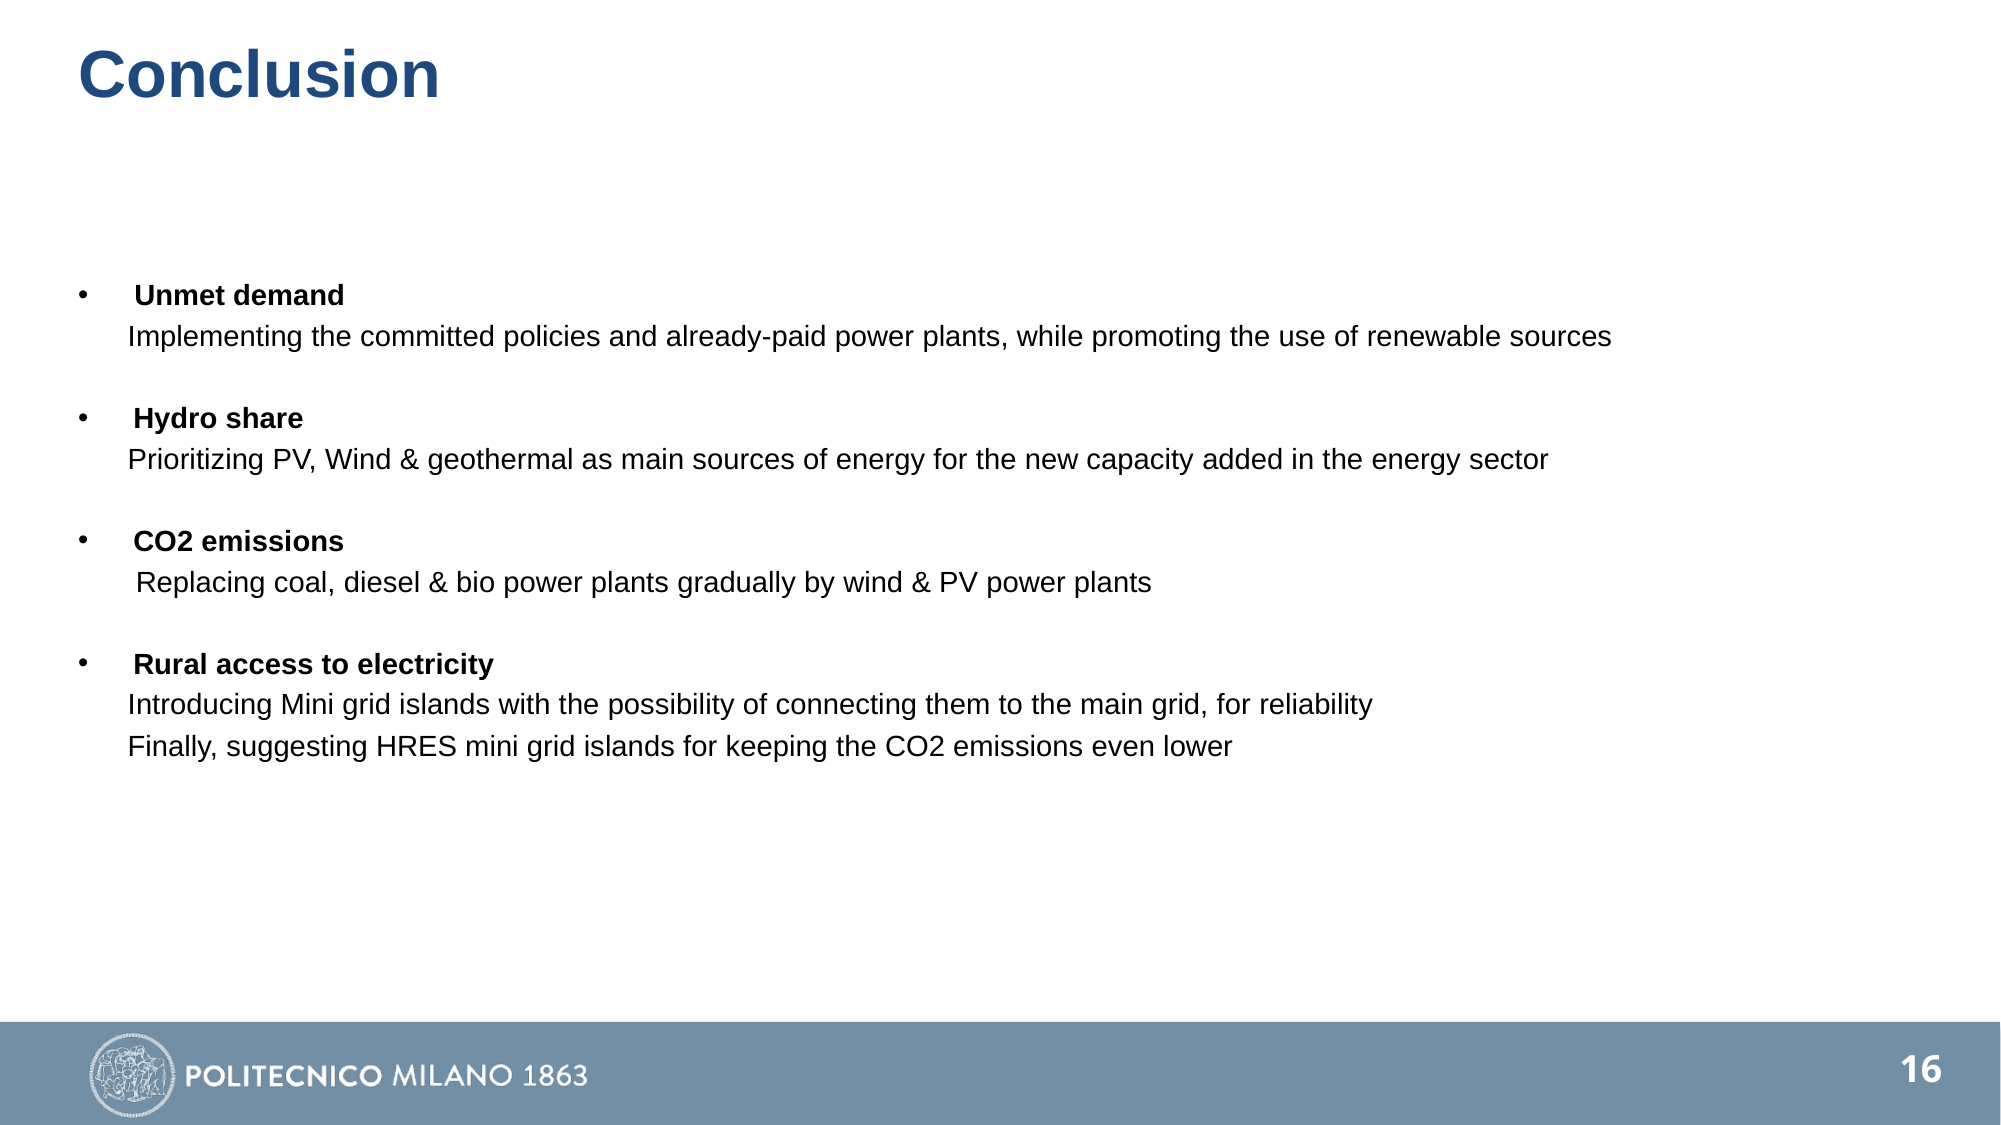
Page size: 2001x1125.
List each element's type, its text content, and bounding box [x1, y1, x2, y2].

list Unmet demand Implementing the committed policies and already-paid power plants, while promoting the use of renewable sources Hydro share Prioritizing PV, Wind & geothermal as main sources of energy for the new capacity added in the energy sector CO2 emissions Replacing coal, diesel & bio power plants gradually by wind & PV power plants Rural access to electricity Introducing Mini grid islands with the possibility of connecting them to the main grid, for reliability Finally, suggesting HRES mini grid islands for keeping the CO2 emissions even lower [63, 269, 1884, 831]
title Conclusion [63, 22, 1940, 161]
picture [83, 1027, 595, 1122]
